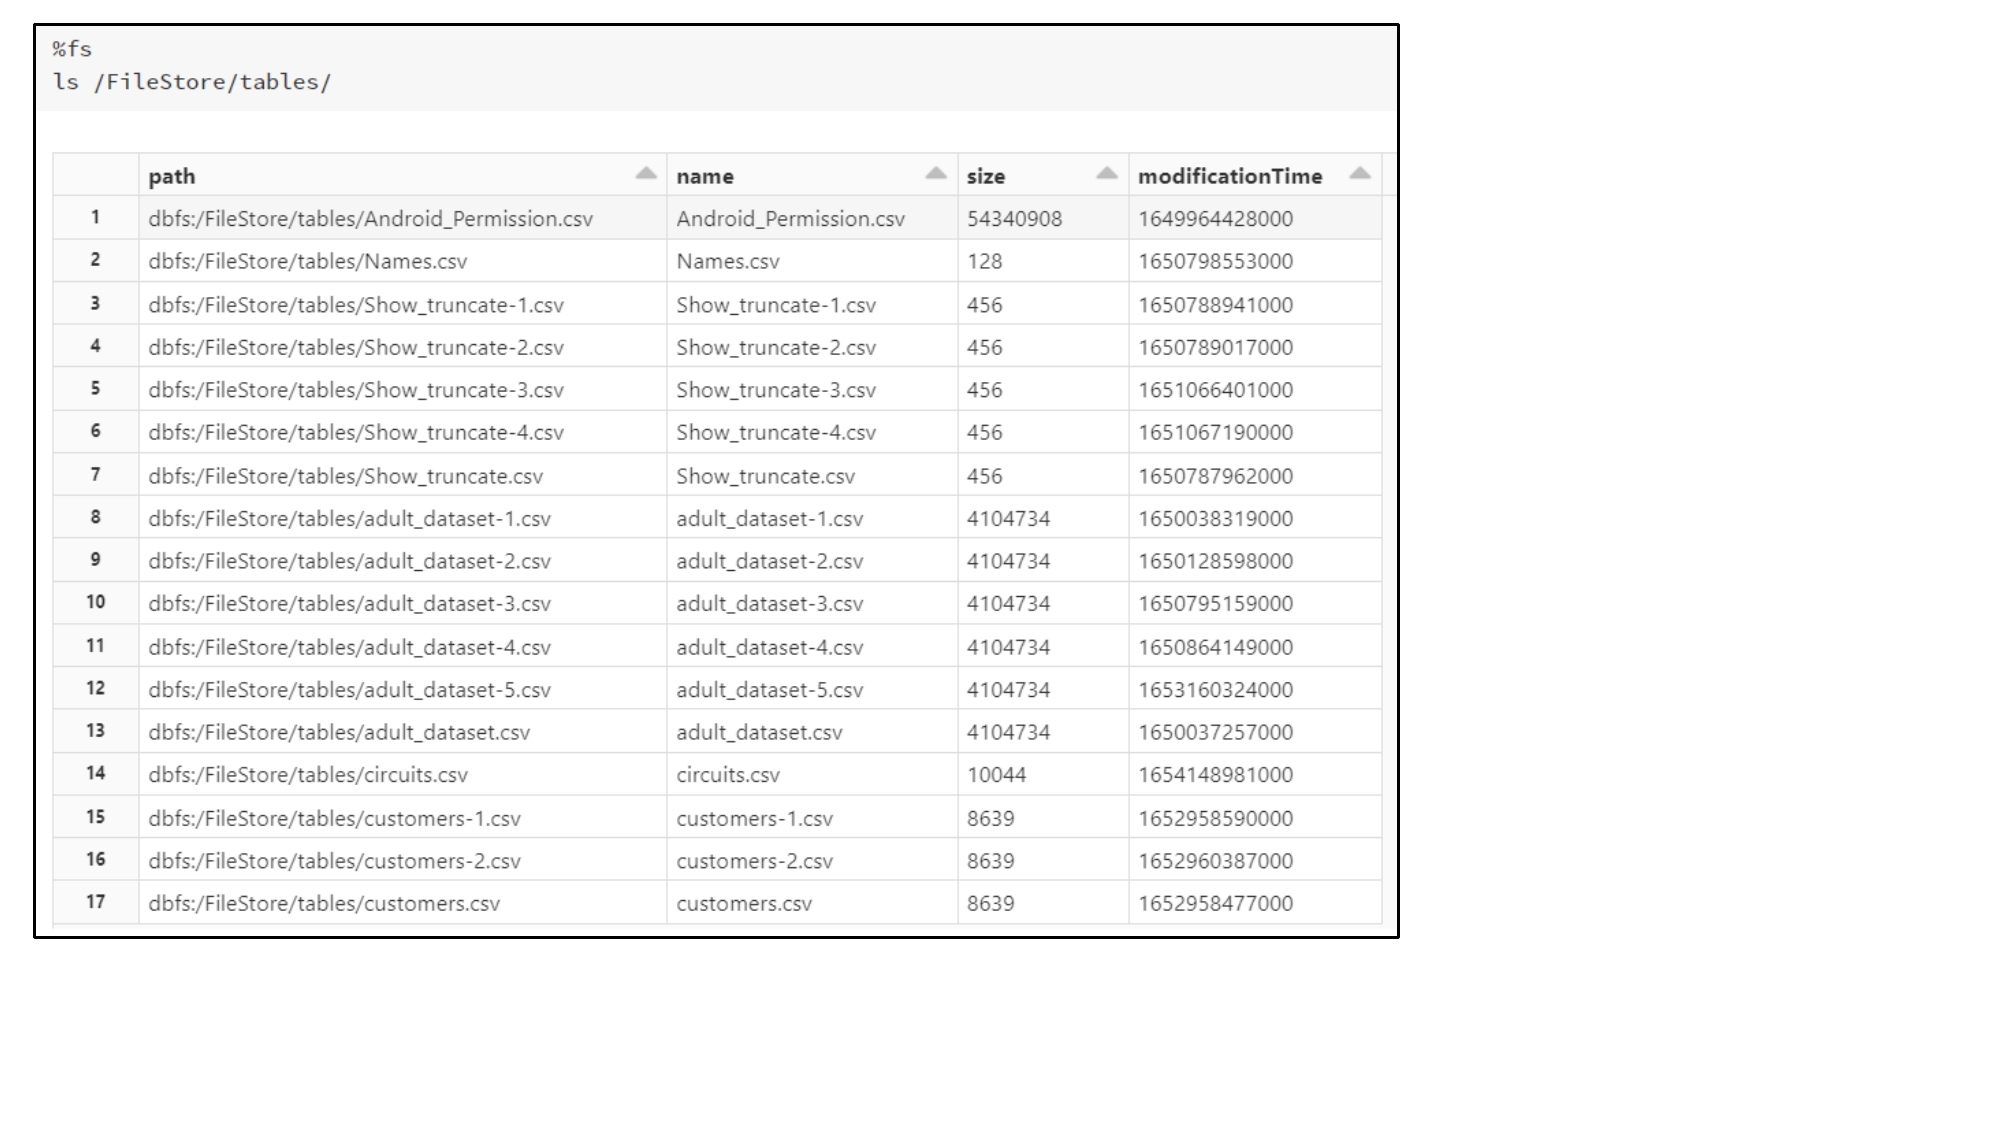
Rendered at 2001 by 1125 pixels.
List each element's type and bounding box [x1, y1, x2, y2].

picture [35, 25, 1398, 937]
